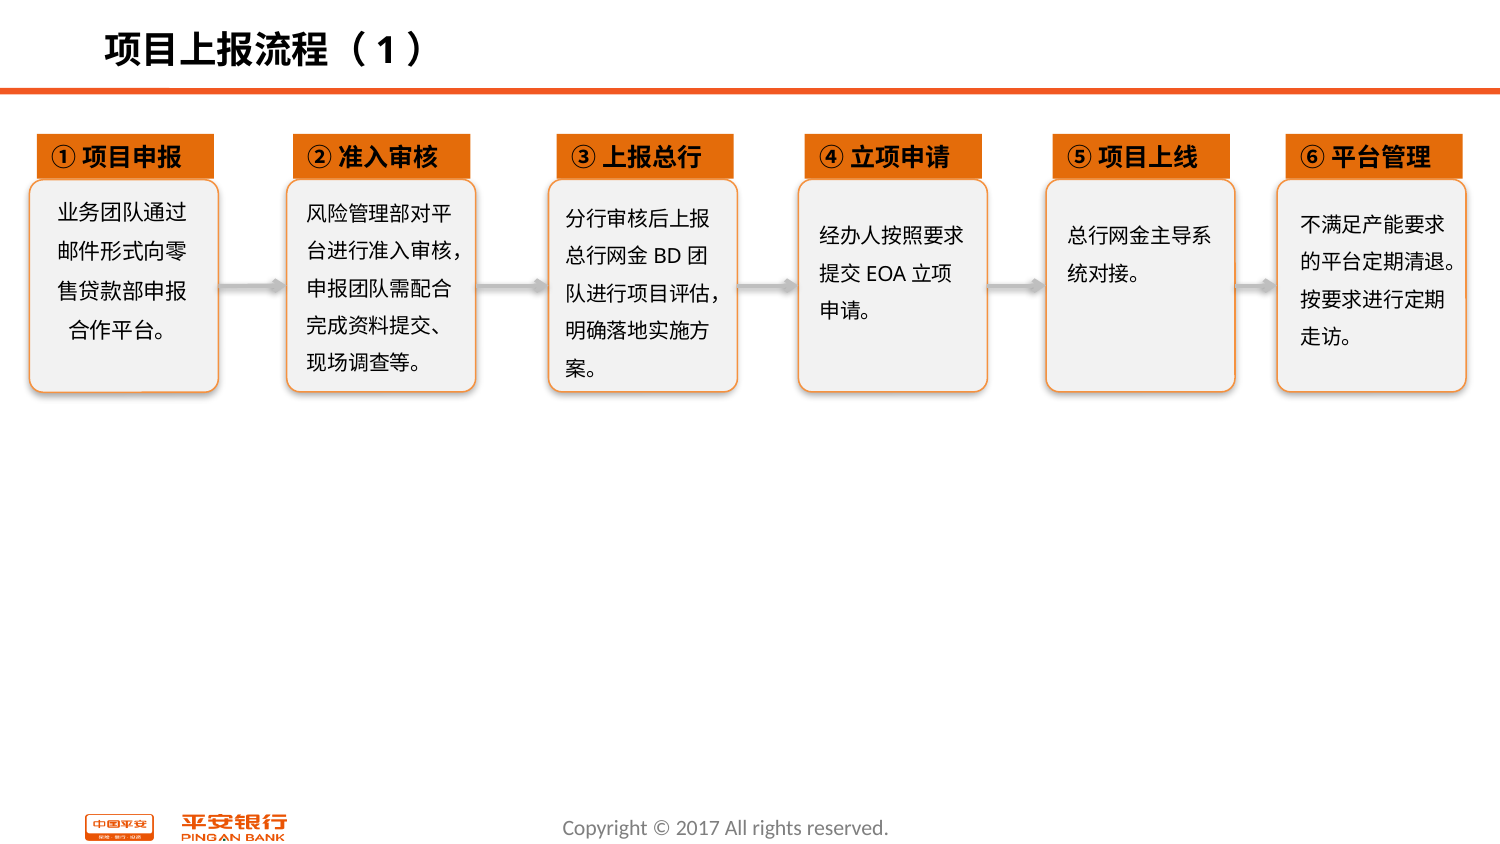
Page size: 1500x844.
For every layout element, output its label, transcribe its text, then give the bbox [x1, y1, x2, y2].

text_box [29, 133, 1467, 393]
text_box 项目上报流程（1） [96, 18, 452, 79]
picture [79, 811, 296, 844]
